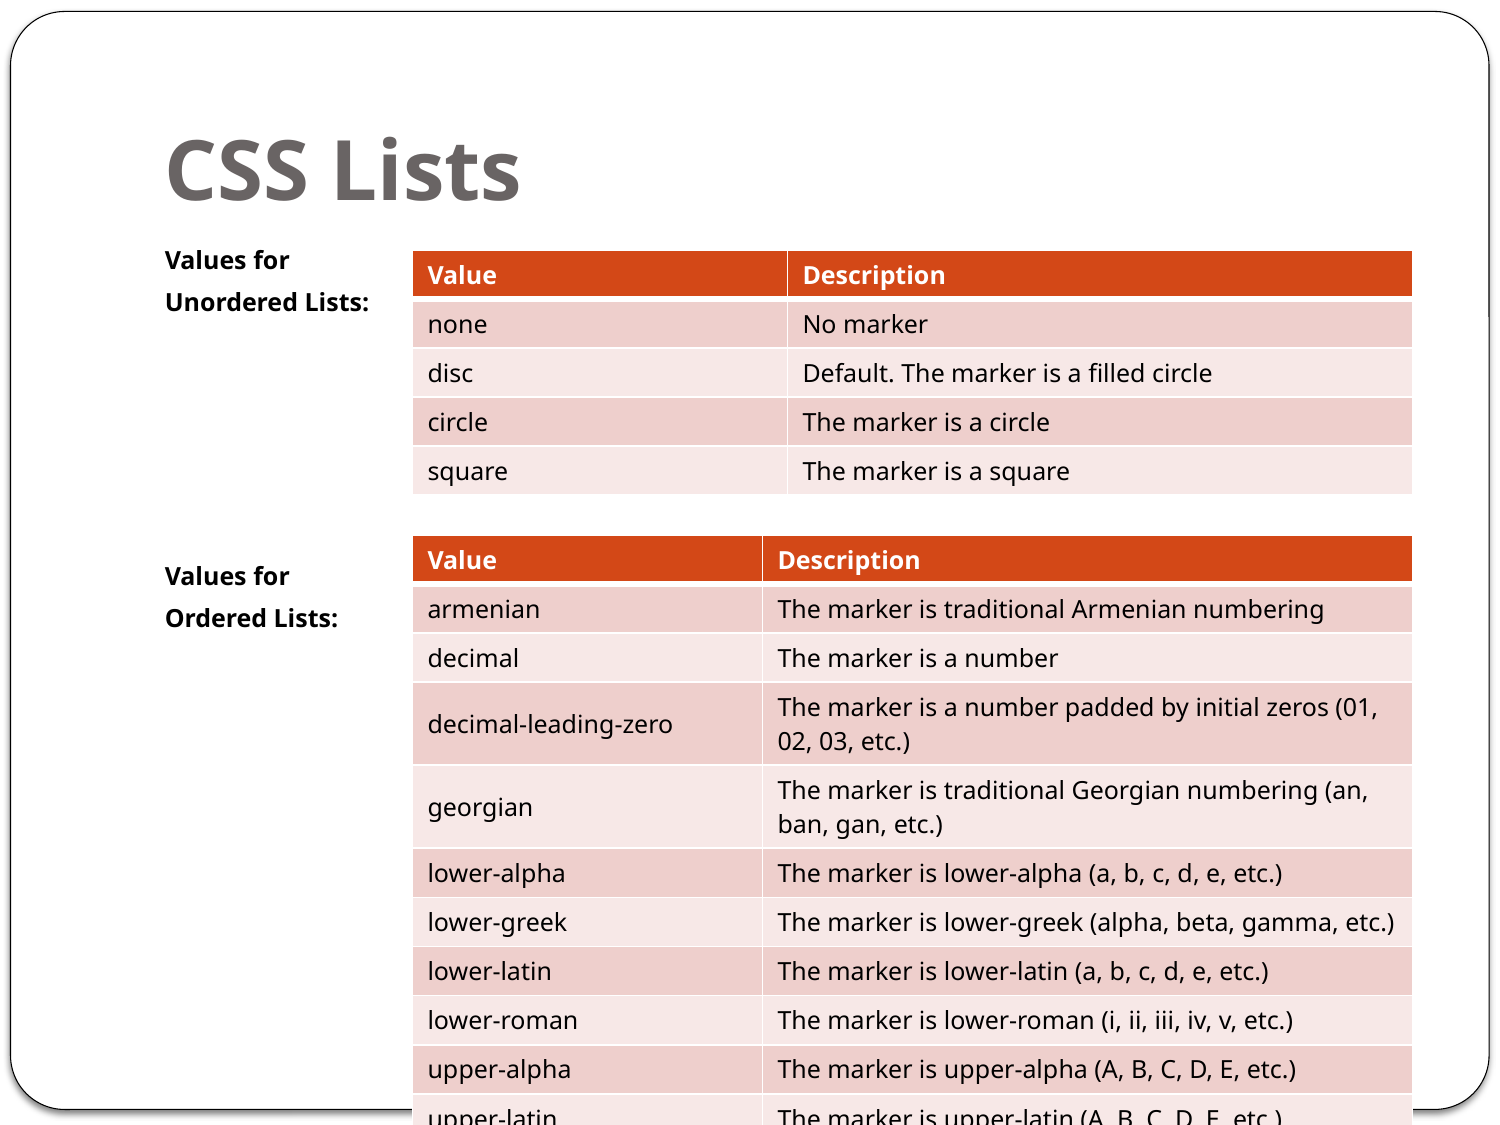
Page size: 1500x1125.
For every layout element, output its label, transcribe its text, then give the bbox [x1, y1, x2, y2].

list Values for Unordered Lists: Values for Ordered Lists: [150, 237, 1425, 988]
table_header Description [763, 536, 1412, 581]
table_cell square [413, 447, 787, 494]
table_cell The marker is traditional Armenian numbering [763, 587, 1412, 632]
table_cell disc [413, 349, 787, 396]
table_cell lower-latin [413, 947, 762, 995]
table_cell No marker [788, 302, 1412, 347]
table_cell upper-latin [413, 1095, 762, 1125]
table_cell The marker is lower-latin (a, b, c, d, e, etc.) [763, 947, 1412, 995]
table_header Description [788, 251, 1412, 296]
table_cell The marker is a circle [788, 398, 1412, 445]
table_cell The marker is upper-alpha (A, B, C, D, E, etc.) [763, 1046, 1412, 1093]
table_cell none [413, 302, 787, 347]
table_cell The marker is a square [788, 447, 1412, 494]
table_cell lower-greek [413, 898, 762, 946]
table_cell lower-alpha [413, 849, 762, 897]
table_cell The marker is lower-alpha (a, b, c, d, e, etc.) [763, 849, 1412, 897]
table_cell circle [413, 398, 787, 445]
table_cell The marker is traditional Georgian numbering (an, ban, gan, etc.) [763, 766, 1412, 847]
table_cell The marker is upper-latin (A, B, C, D, E, etc.) [763, 1095, 1412, 1125]
title CSS Lists [150, 45, 1425, 233]
table_cell upper-alpha [413, 1046, 762, 1093]
table_cell lower-roman [413, 996, 762, 1044]
table_cell decimal [413, 634, 762, 681]
table_cell Default. The marker is a filled circle [788, 349, 1412, 396]
table_header Value [413, 251, 787, 296]
table_cell georgian [413, 766, 762, 847]
table_cell The marker is a number padded by initial zeros (01, 02, 03, etc.) [763, 683, 1412, 764]
table_cell decimal-leading-zero [413, 683, 762, 764]
table_header Value [413, 536, 762, 581]
table_cell The marker is lower-roman (i, ii, iii, iv, v, etc.) [763, 996, 1412, 1044]
table_cell The marker is a number [763, 634, 1412, 681]
table_cell armenian [413, 587, 762, 632]
table_cell The marker is lower-greek (alpha, beta, gamma, etc.) [763, 898, 1412, 946]
